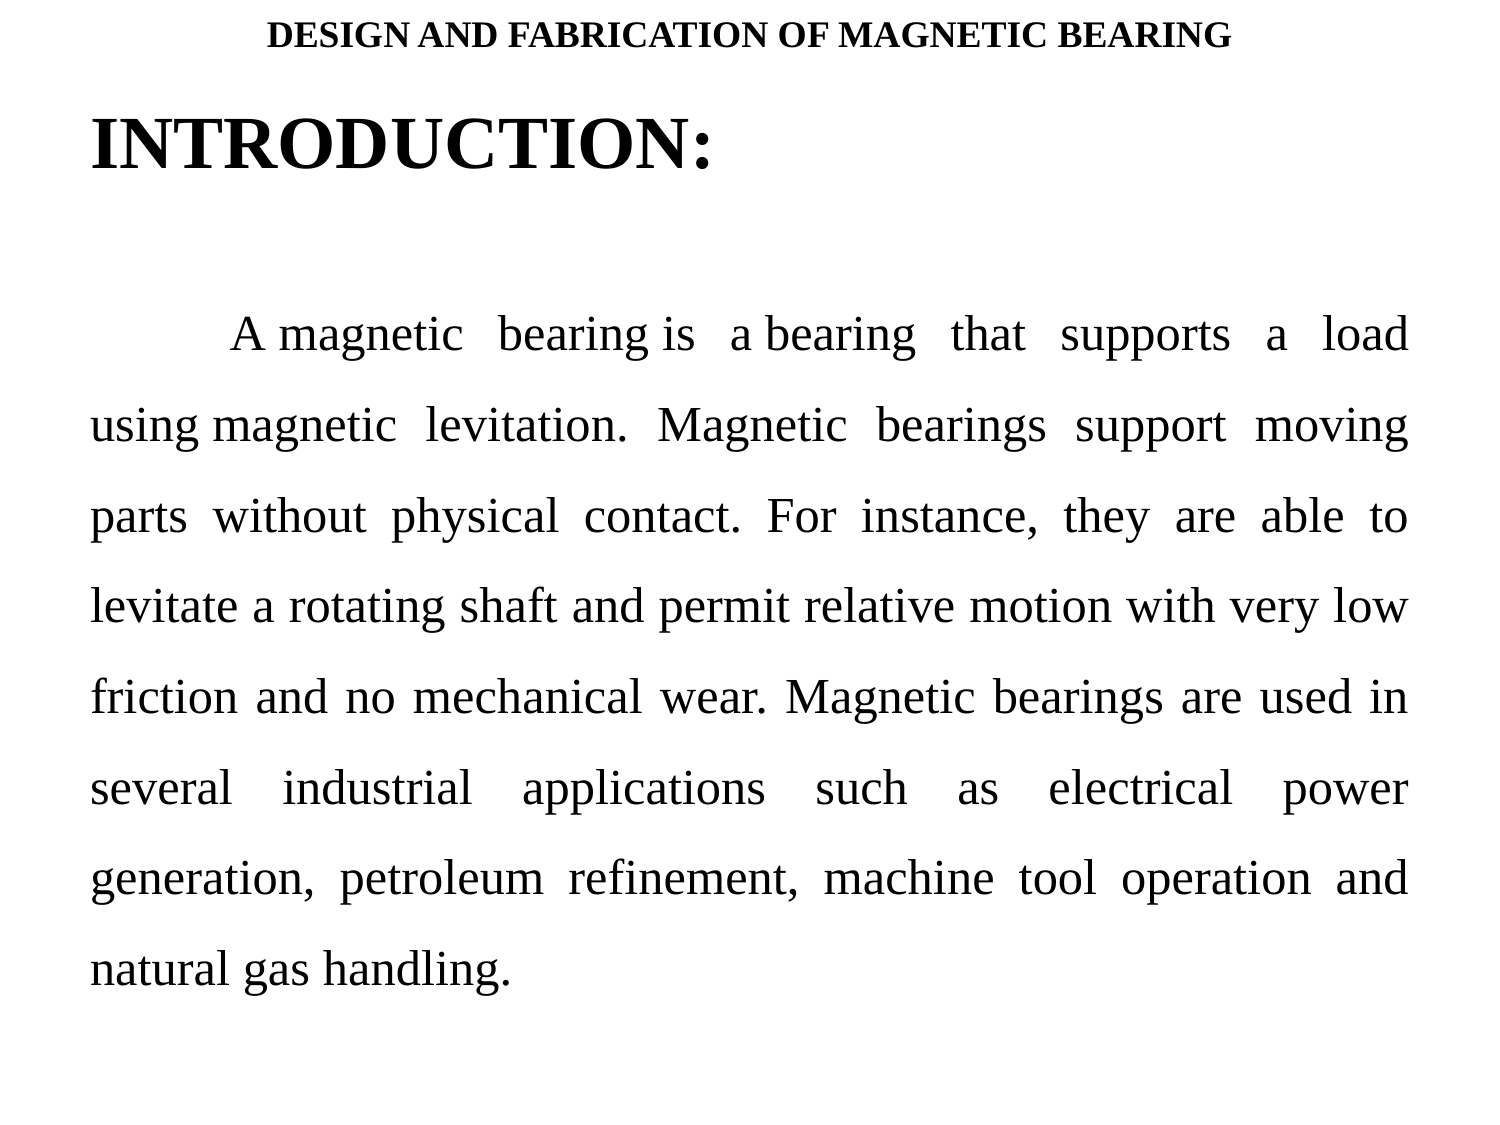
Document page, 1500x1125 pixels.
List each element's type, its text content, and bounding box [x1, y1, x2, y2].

title INTRODUCTION: [75, 62, 1425, 233]
text_box DESIGN AND FABRICATION OF MAGNETIC BEARING [0, 2, 1500, 62]
list A magnetic bearing is a bearing that supports a load using magnetic levitation. Magnetic bearings support moving parts without physical contact. For instance, they are able to levitate a rotating shaft and permit relative motion with very low friction and no mechanical wear. Magnetic bearings are used in several industrial applications such as electrical power generation, petroleum refinement, machine tool operation and natural gas handling. [75, 262, 1425, 1005]
